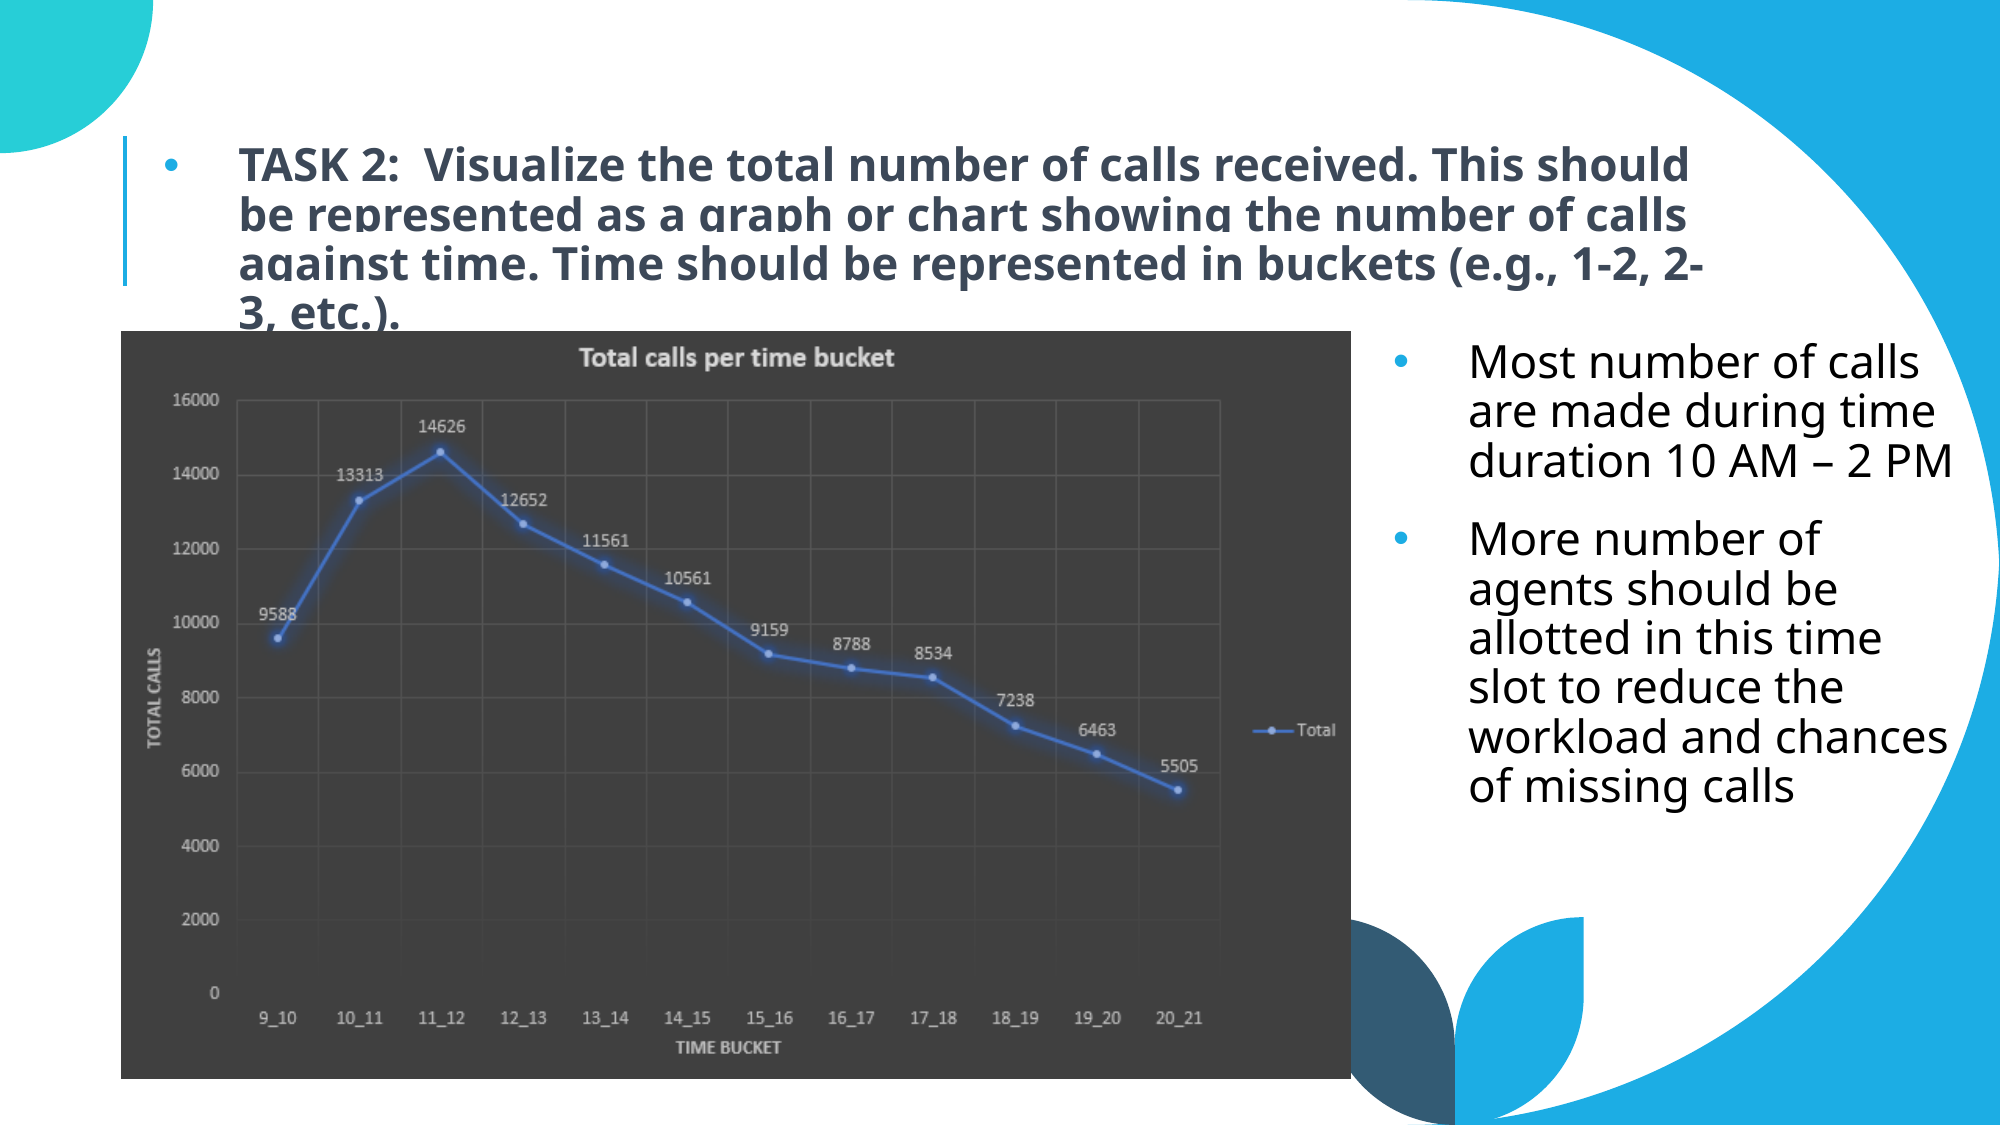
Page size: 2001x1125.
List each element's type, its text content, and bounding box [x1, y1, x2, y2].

picture [120, 330, 1352, 1079]
list TASK 2: Visualize the total number of calls received. This should be represented as a graph or chart showing the number of calls against time. Time should be represented in buckets (e.g., 1-2, 2-3, etc.). [155, 1, 1751, 662]
text_box Most number of calls are made during time duration 10 AM – 2 PM More number of agents should be allotted in this time slot to reduce the workload and chances of missing calls [1385, 331, 1971, 992]
